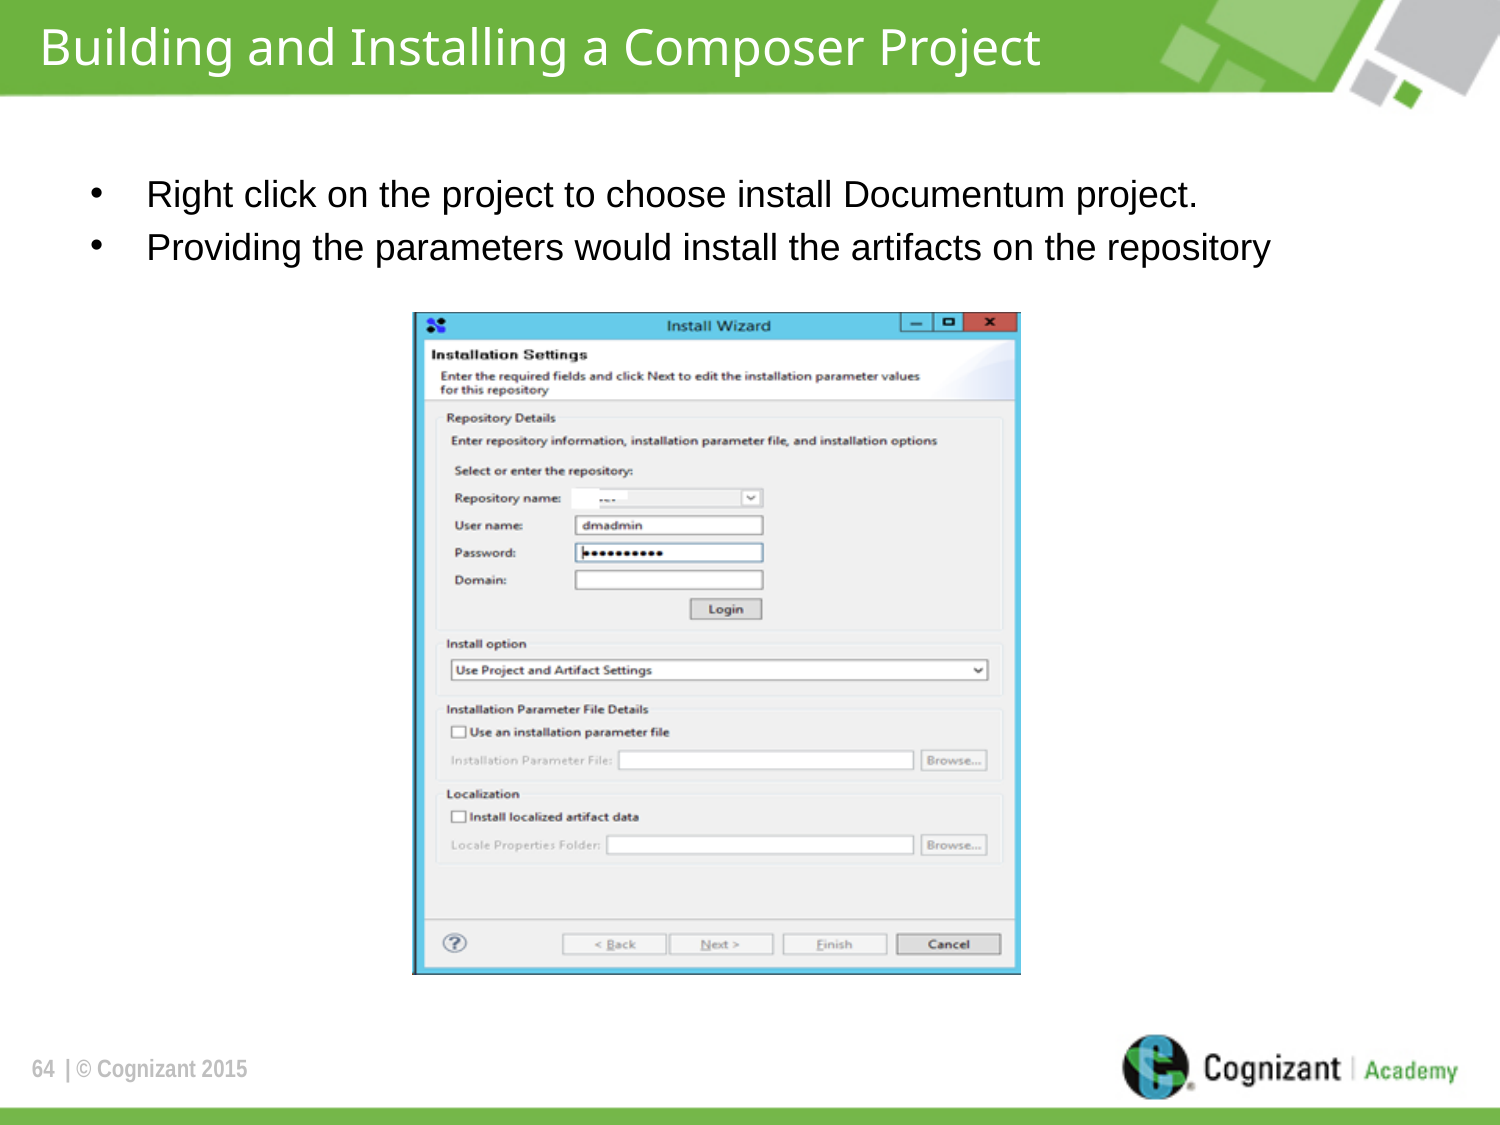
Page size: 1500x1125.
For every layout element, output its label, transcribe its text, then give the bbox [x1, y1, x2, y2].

list Right click on the project to choose install Documentum project. Providing the parameters would install the artifacts on the repository [74, 162, 1426, 1006]
title Building and Installing a Composer Project [24, 3, 1200, 88]
slide_number 64 [16, 1037, 88, 1098]
picture [0, 0, 1500, 1125]
footer | © Cognizant 2015 [88, 1037, 275, 1098]
